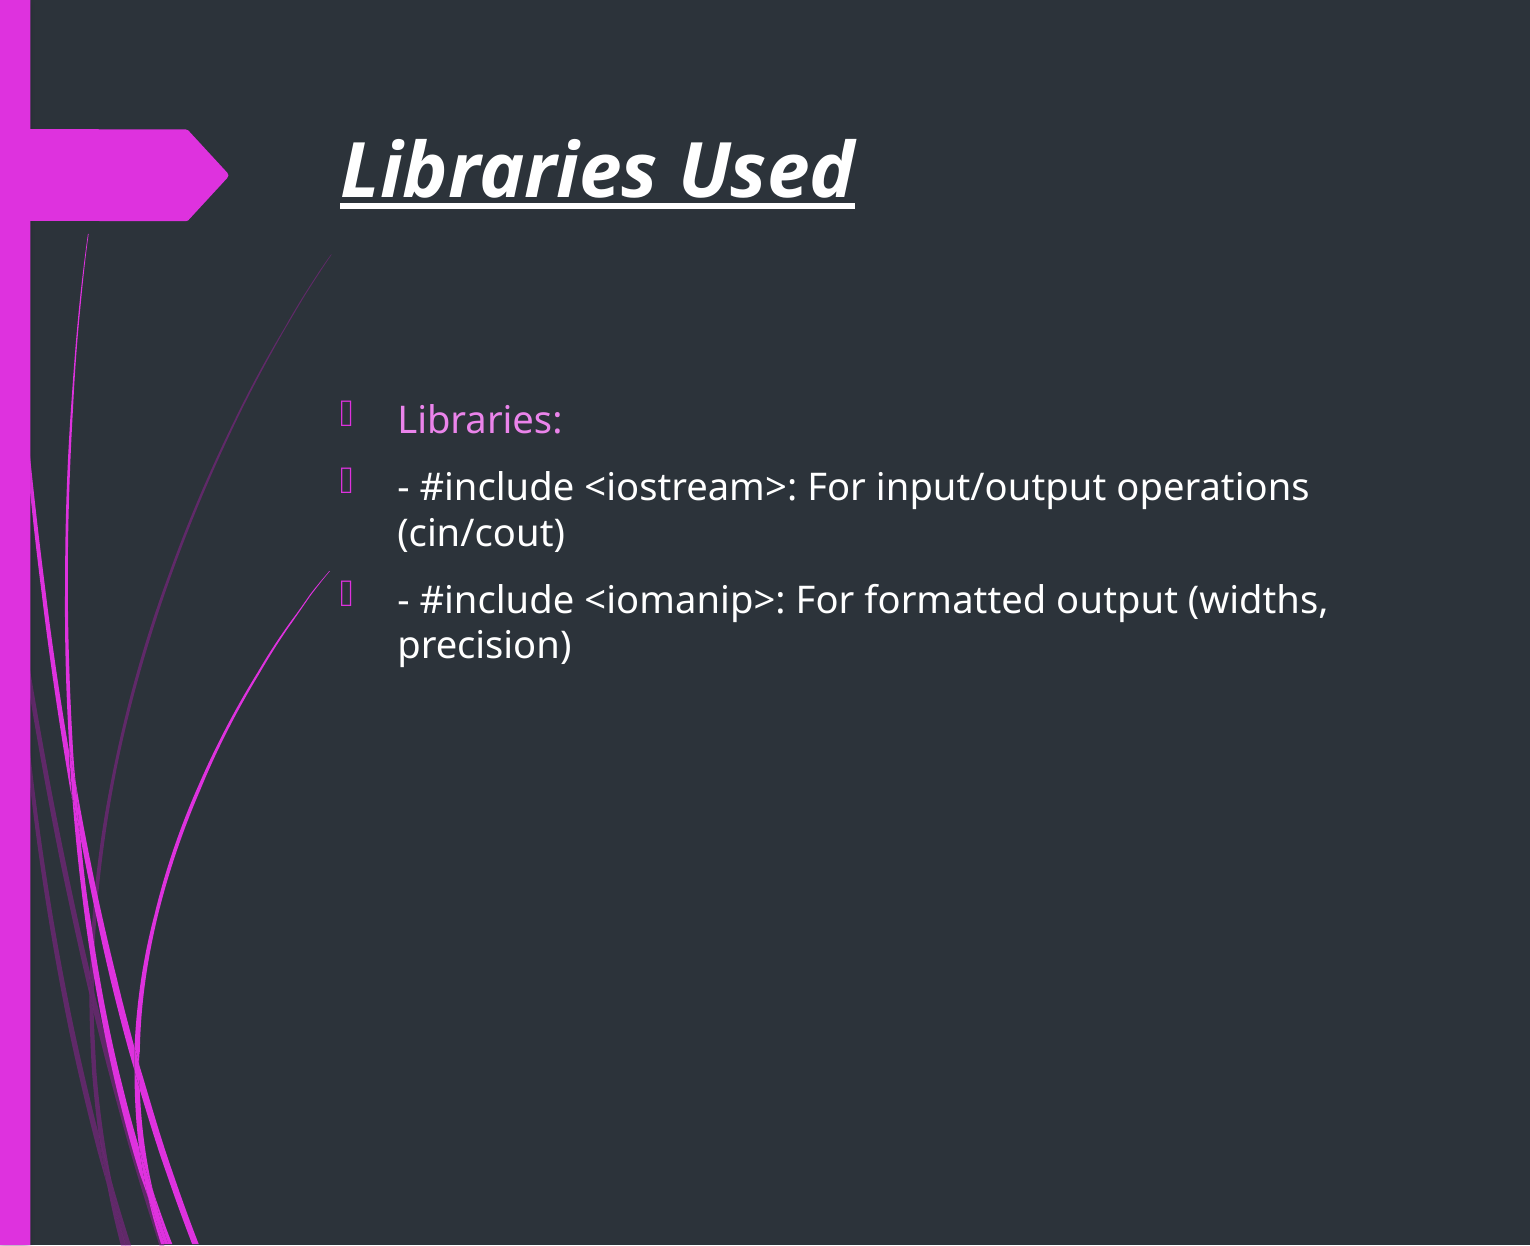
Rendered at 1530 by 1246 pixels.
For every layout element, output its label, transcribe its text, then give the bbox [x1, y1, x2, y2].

title Libraries Used [325, 113, 1428, 346]
list Libraries: - #include <iostream>: For input/output operations (cin/cout) - #include <iomanip>: For formatted output (widths, precision) [324, 387, 1428, 1074]
